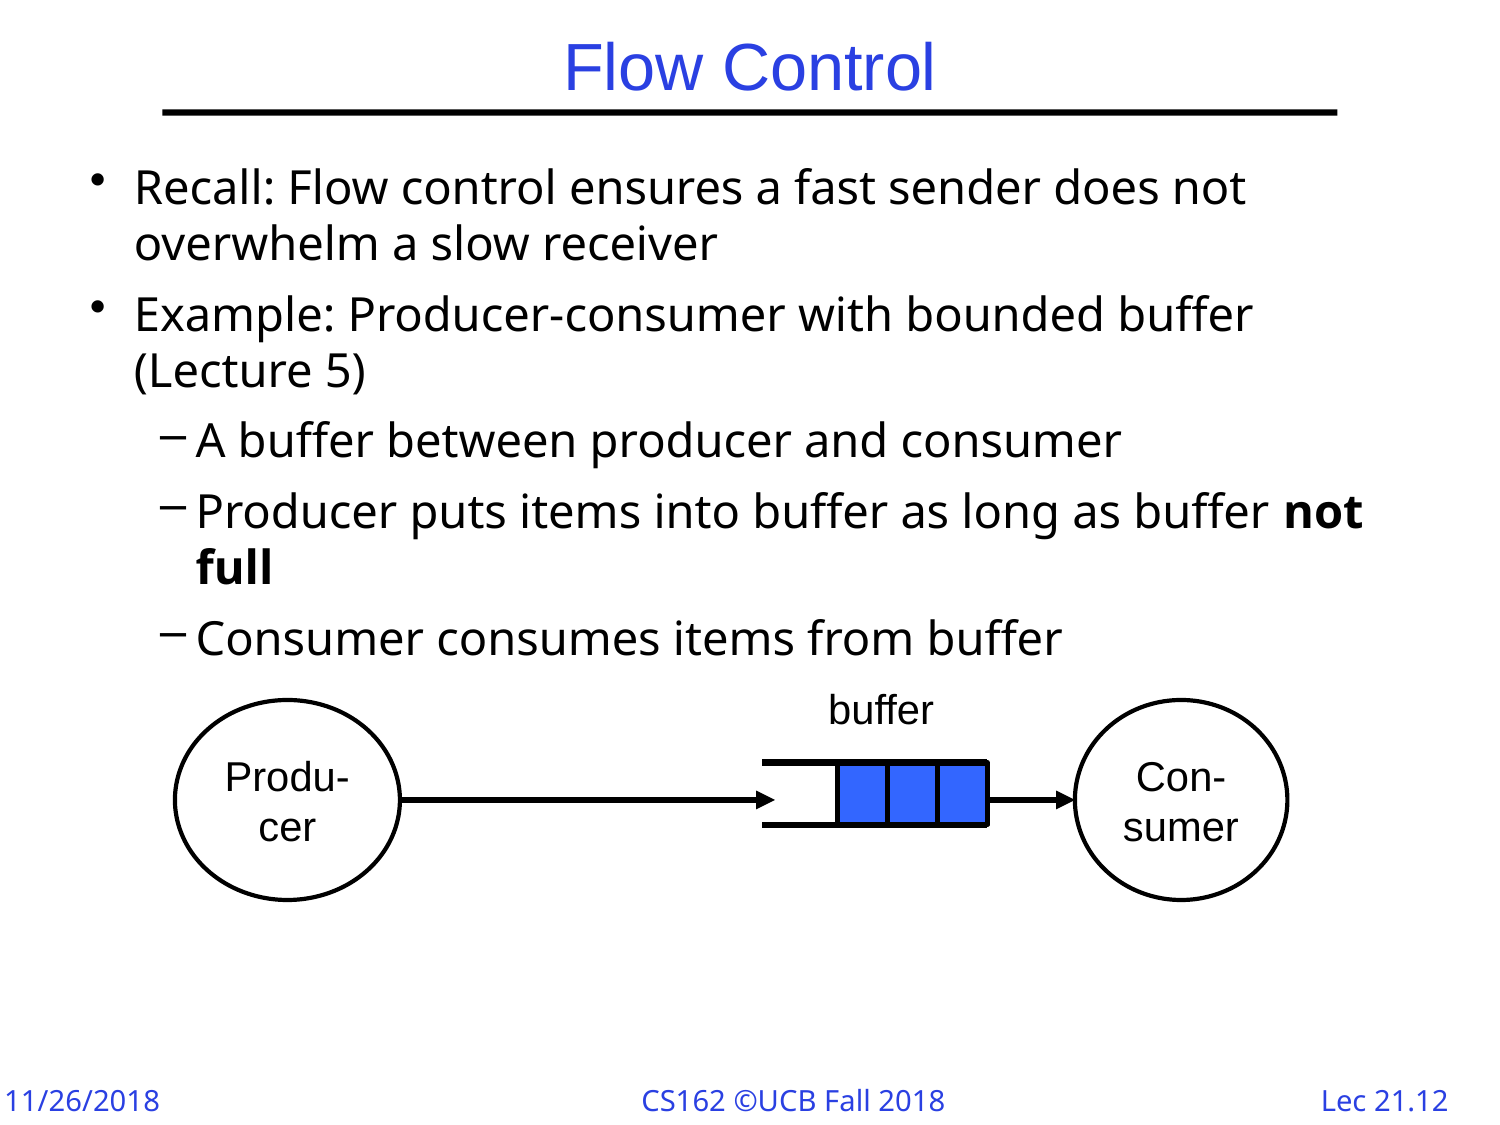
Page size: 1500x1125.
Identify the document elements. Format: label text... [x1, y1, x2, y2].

text_box Produ-cer [174, 699, 400, 901]
text_box [888, 771, 938, 822]
text_box Con-sumer [1074, 699, 1288, 901]
text_box [938, 763, 988, 824]
list Recall: Flow control ensures a fast sender does not overwhelm a slow receiver Example: Producer-consumer with bounded buffer (Lecture 5) A buffer between producer and consumer Producer puts items into buffer as long as buffer not full Consumer consumes items from buffer [75, 149, 1438, 675]
text_box [837, 771, 888, 822]
title Flow Control [162, 24, 1338, 113]
text_box buffer [813, 675, 949, 740]
